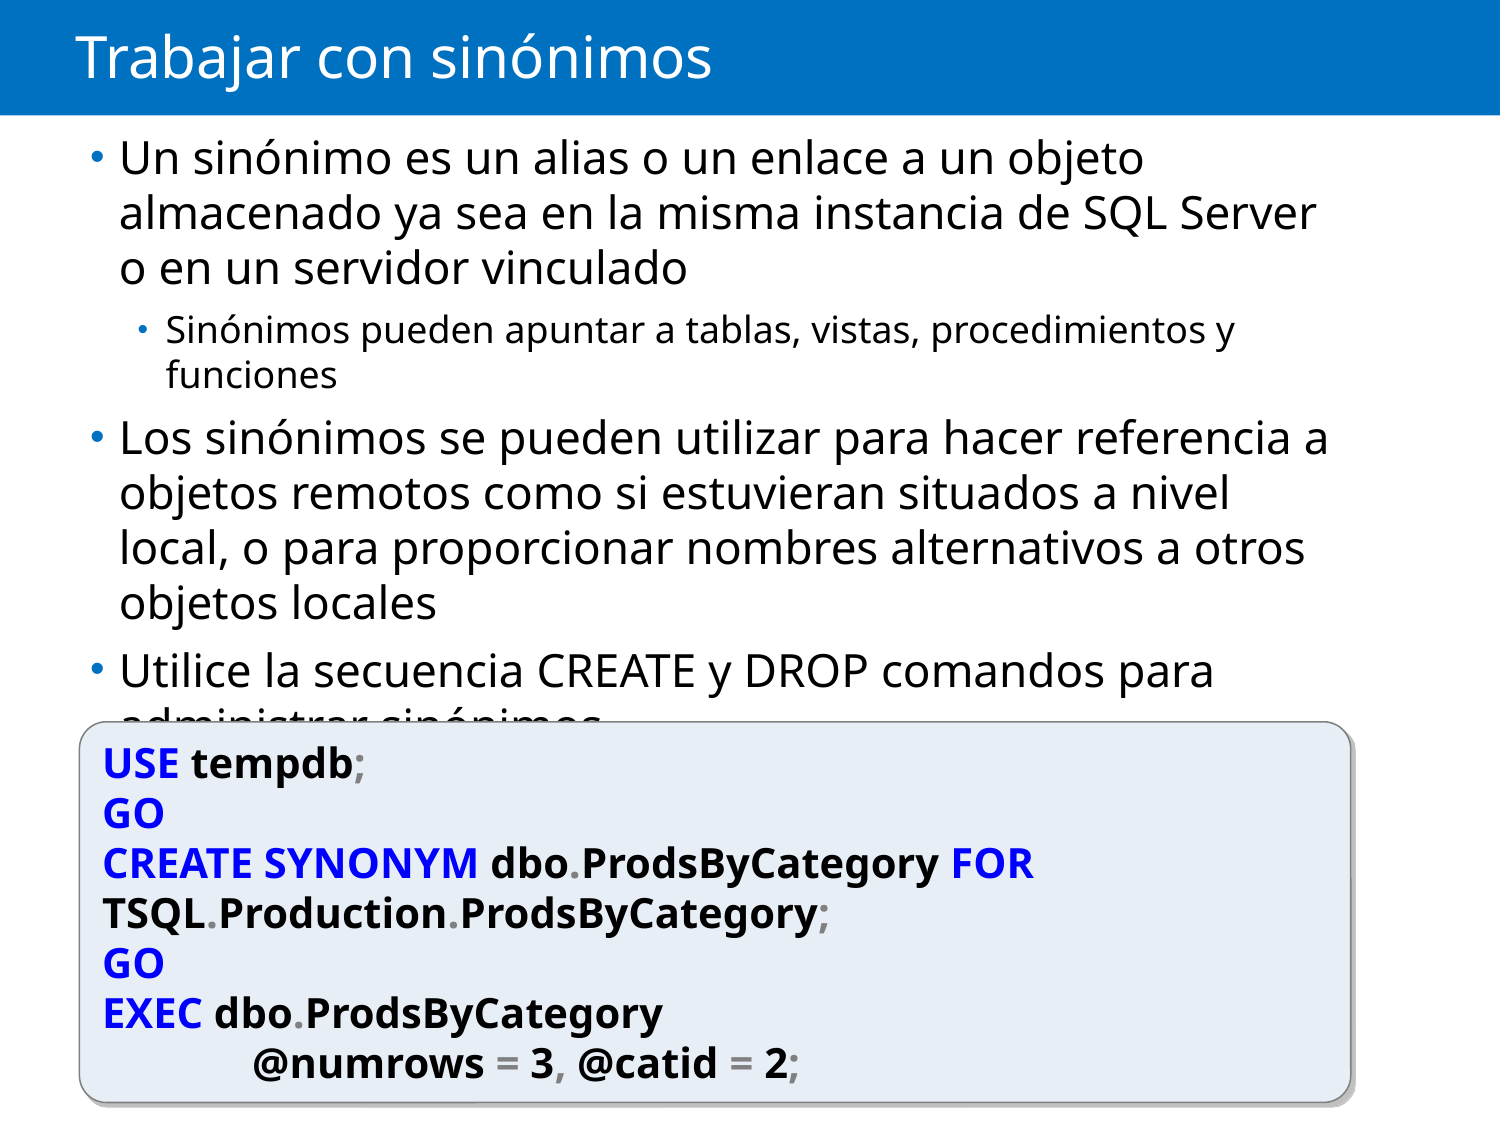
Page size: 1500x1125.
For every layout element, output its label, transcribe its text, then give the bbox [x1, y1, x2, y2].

text_box Un sinónimo es un alias o un enlace a un objeto almacenado ya sea en la misma instancia de SQL Server o en un servidor vinculado Sinónimos pueden apuntar a tablas, vistas, procedimientos y funciones Los sinónimos se pueden utilizar para hacer referencia a objetos remotos como si estuvieran situados a nivel local, o para proporcionar nombres alternativos a otros objetos locales Utilice la secuencia CREATE y DROP comandos para administrar sinónimos [75, 121, 1348, 841]
title Trabajar con sinónimos [75, 0, 1351, 122]
text_box USE tempdb; GO CREATE SYNONYM dbo.ProdsByCategory FOR TSQL.Production.ProdsByCategory; GO EXEC dbo.ProdsByCategory @numrows = 3, @catid = 2; [79, 721, 1351, 1103]
